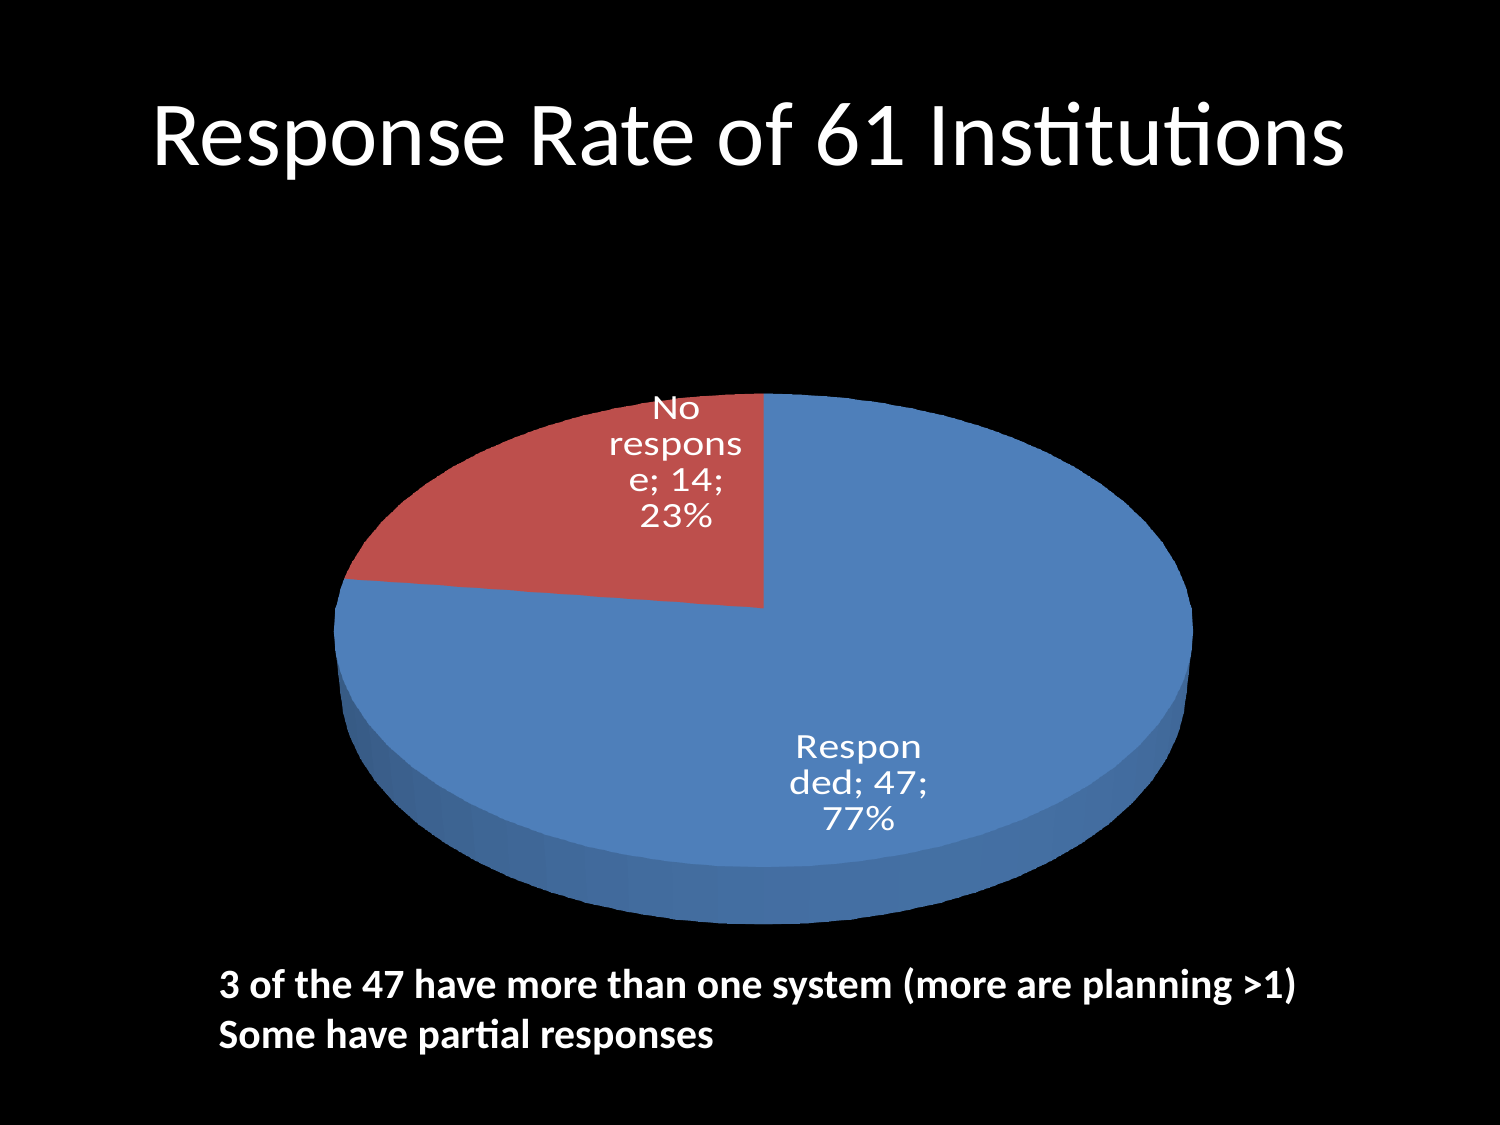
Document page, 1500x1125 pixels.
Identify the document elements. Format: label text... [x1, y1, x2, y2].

title Response Rate of 61 Institutions [75, 45, 1425, 213]
text_box 3 of the 47 have more than one system (more are planning >1) Some have partial responses [203, 971, 1313, 1065]
chart [162, 299, 1351, 963]
